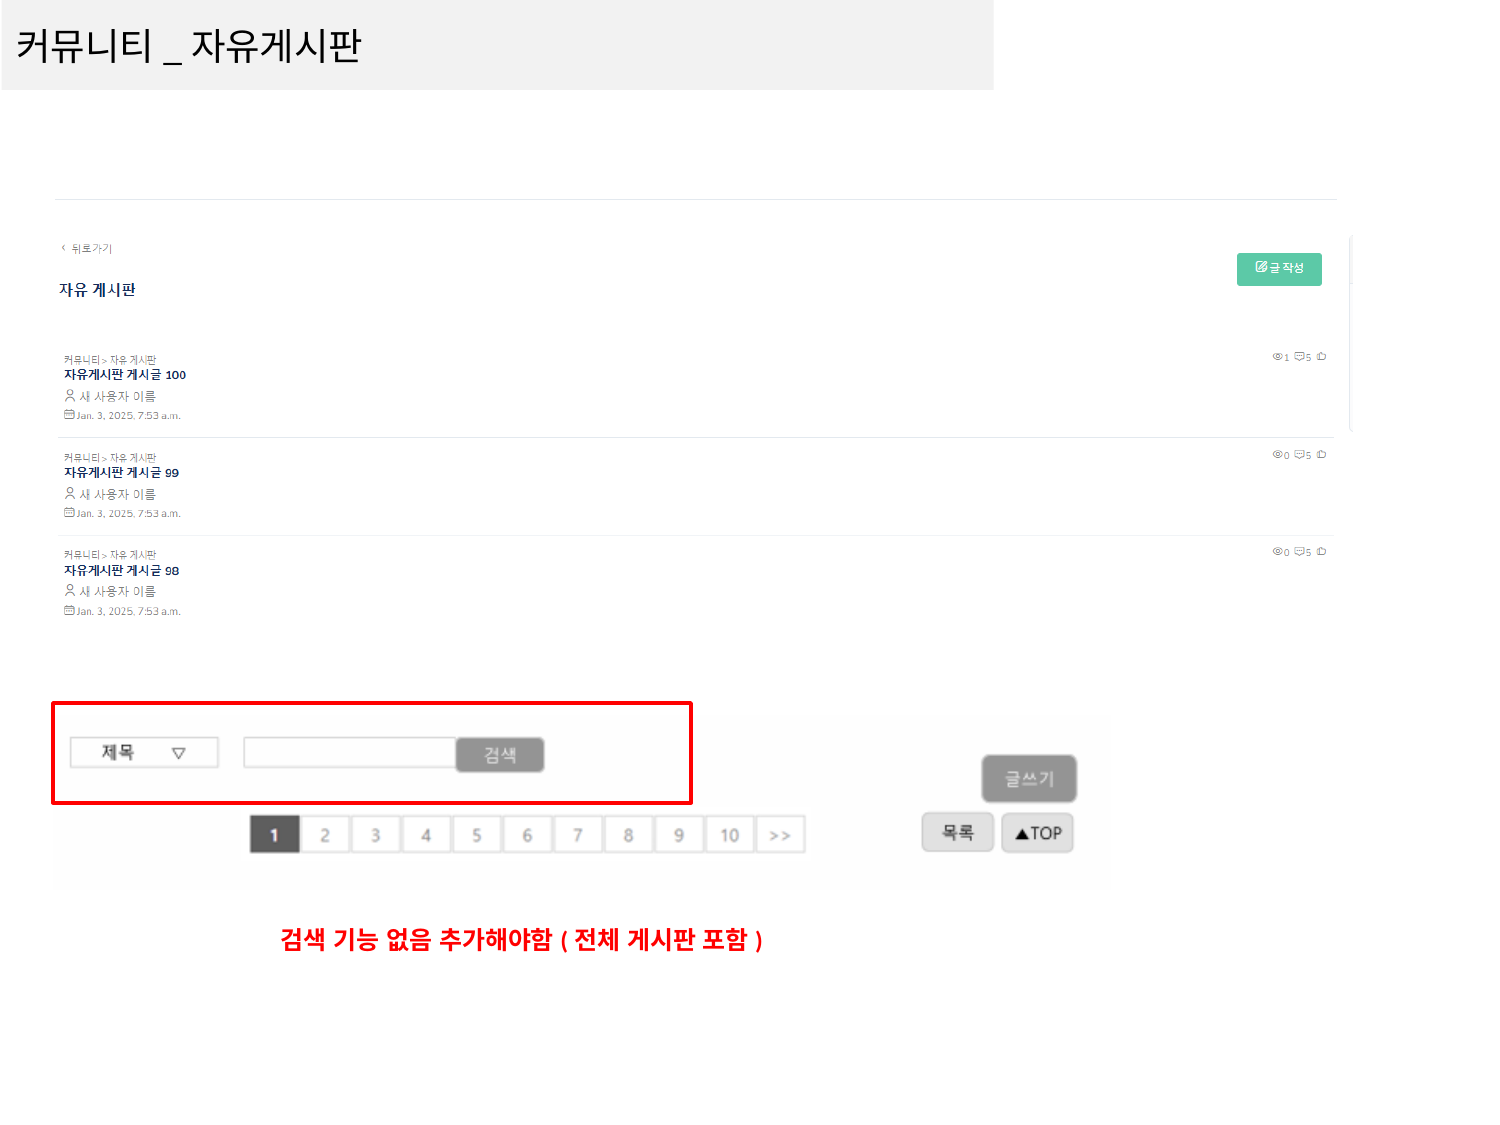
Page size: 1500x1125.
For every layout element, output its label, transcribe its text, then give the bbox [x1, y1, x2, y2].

text_box 커뮤니티_자유게시판 [0, 0, 996, 92]
picture [52, 715, 1112, 890]
text_box 검색 기능 없음 추가해야함(전체 게시판 포함) [265, 916, 1117, 962]
text_box [51, 701, 693, 715]
picture [52, 184, 1353, 632]
